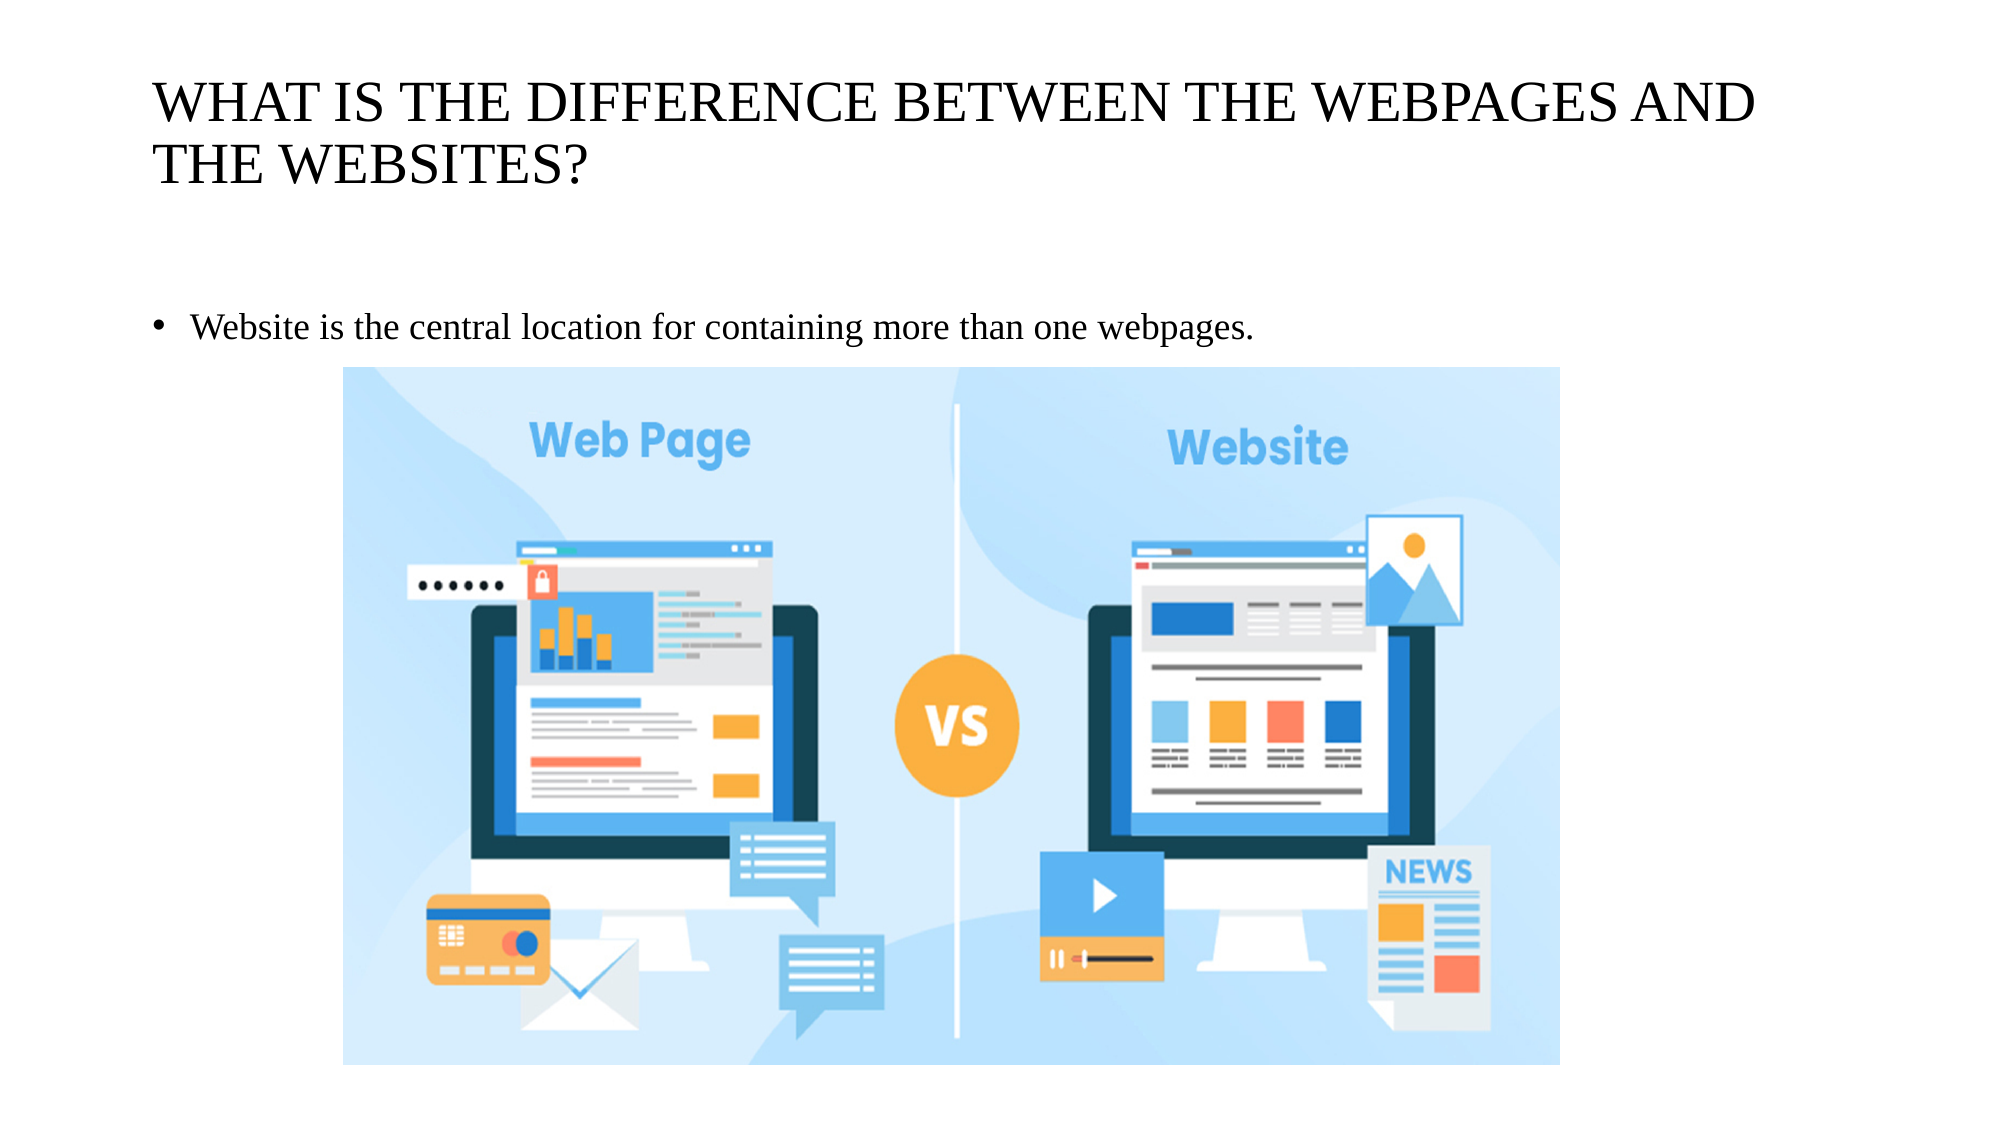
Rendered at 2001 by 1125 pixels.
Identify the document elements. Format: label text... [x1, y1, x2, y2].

title WHAT IS THE DIFFERENCE BETWEEN THE WEBPAGES AND THE WEBSITES? [137, 59, 1863, 278]
picture [343, 367, 1560, 1066]
list Website is the central location for containing more than one webpages. [137, 299, 1863, 1014]
